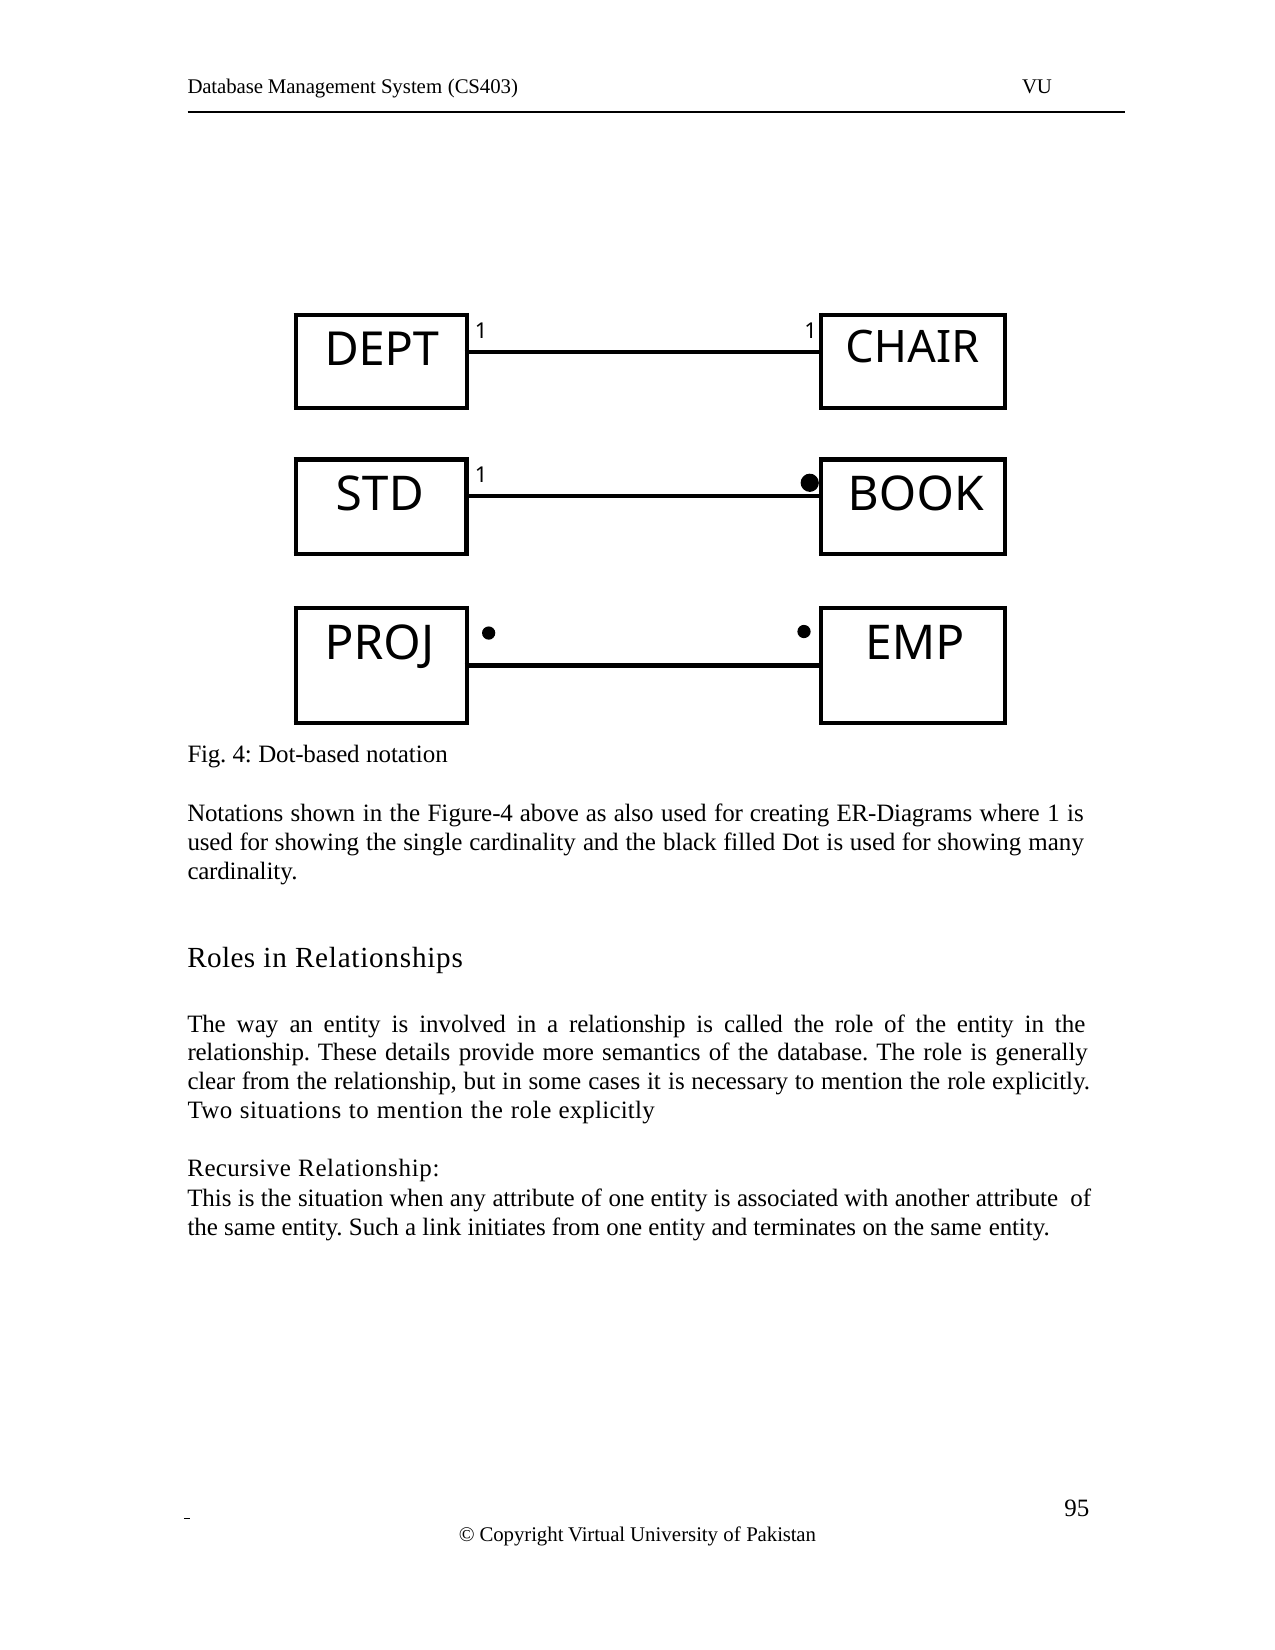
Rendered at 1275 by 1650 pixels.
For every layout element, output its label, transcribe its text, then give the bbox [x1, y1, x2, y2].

table_header EMP [823, 610, 1003, 721]
text_box Fig. 4: Dot-based notation Notations shown in the Figure-4 above as also used for creating ER-Diagrams where 1 is used for showing the single cardinality and the black filled Dot is used for showing many cardinality. Roles in Relationships The way an entity is involved in a relationship is called the role of the entity in the relationship. These details provide more semantics of the database. The role is generally clear from the relationship, but in some cases it is necessary to mention the role explicitly. Two situations to mention the role explicitly Recursive Relationship: This is the situation when any attribute of one entity is associated with another attribute of the same entity. Such a link initiates from one entity and terminates on the same entity. [185, 737, 1098, 1241]
text_box 95 © Copyright Virtual University of Pakistan [182, 1494, 1092, 1572]
table_header PROJ [298, 610, 465, 721]
text_box [797, 624, 811, 639]
table_header DEPT [298, 317, 465, 406]
table_cell [469, 354, 819, 408]
table_header STD [298, 462, 464, 552]
table_header 1 1 [469, 315, 819, 350]
text_box [803, 476, 817, 490]
text_box VU [1020, 72, 1055, 99]
table_header 1 [469, 459, 819, 494]
text_box Database Management System (CS403) [185, 72, 523, 99]
table_header CHAIR [823, 317, 1003, 406]
table_cell [469, 668, 819, 723]
text_box [482, 626, 496, 640]
table_header [469, 608, 819, 663]
table_cell [469, 498, 819, 554]
table_header BOOK [823, 462, 1003, 552]
